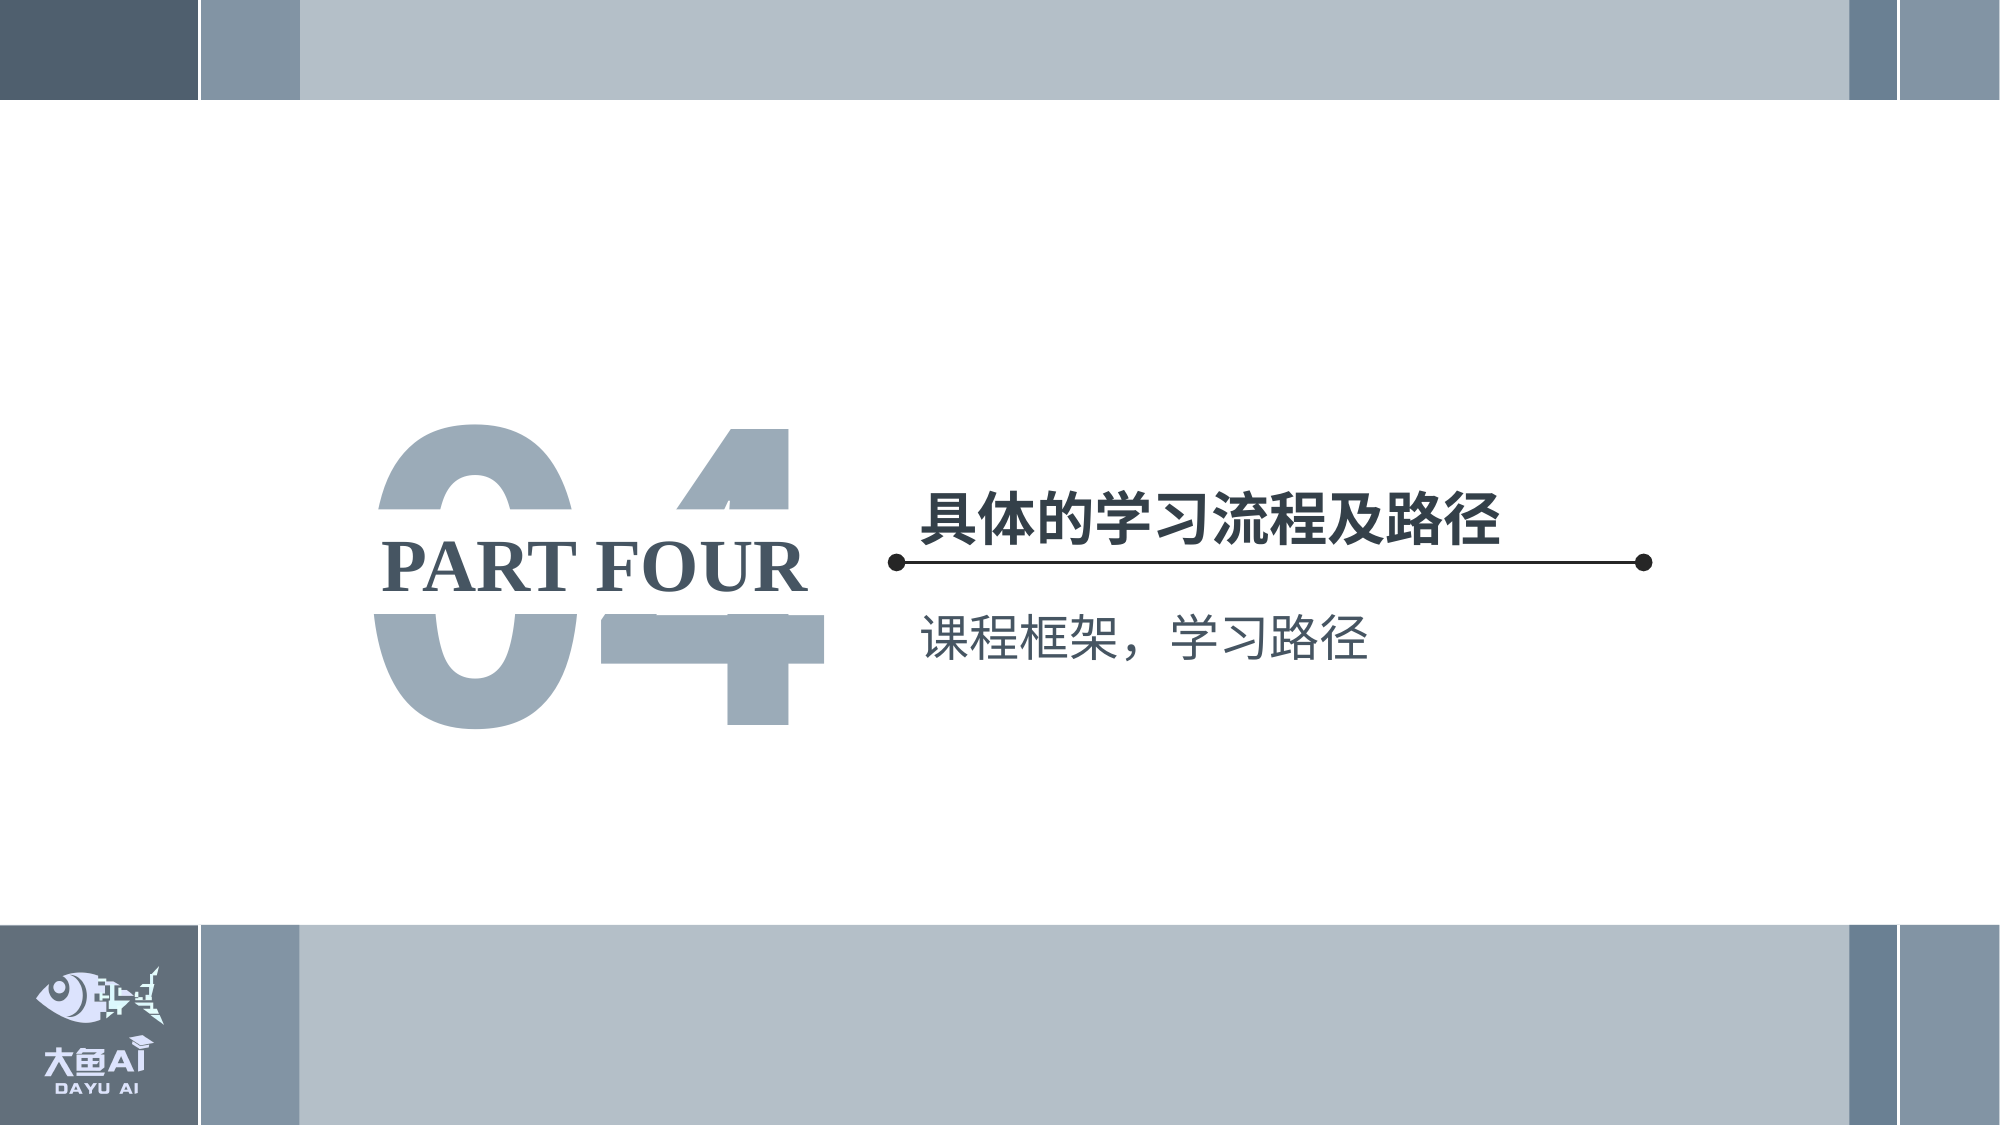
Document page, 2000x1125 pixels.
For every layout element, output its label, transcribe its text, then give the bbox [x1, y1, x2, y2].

list 课程框架，学习路径 [904, 568, 1635, 924]
title 具体的学习流程及路径 [904, 436, 1635, 561]
